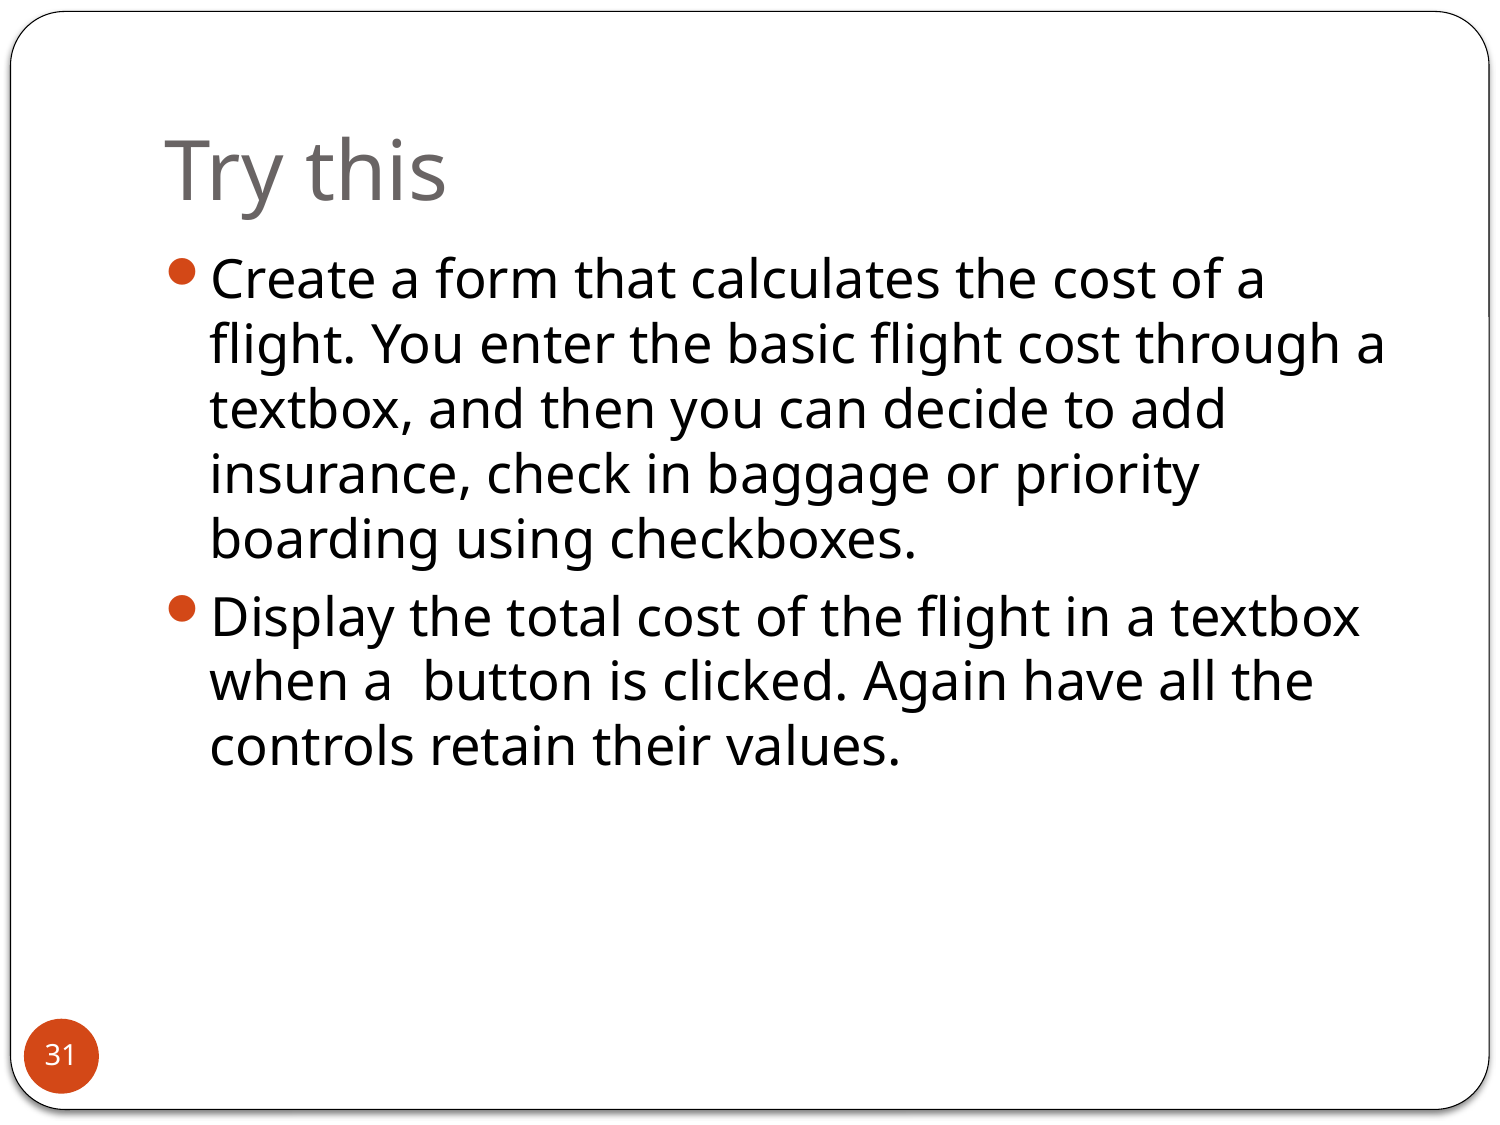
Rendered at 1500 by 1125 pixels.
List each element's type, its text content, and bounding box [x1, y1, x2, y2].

slide_number 31 [23, 1018, 99, 1094]
title Try this [150, 45, 1425, 233]
list Create a form that calculates the cost of a flight. You enter the basic flight cost through a textbox, and then you can decide to add insurance, check in baggage or priority boarding using checkboxes. Display the total cost of the flight in a textbox when a button is clicked. Again have all the controls retain their values. [150, 237, 1425, 988]
